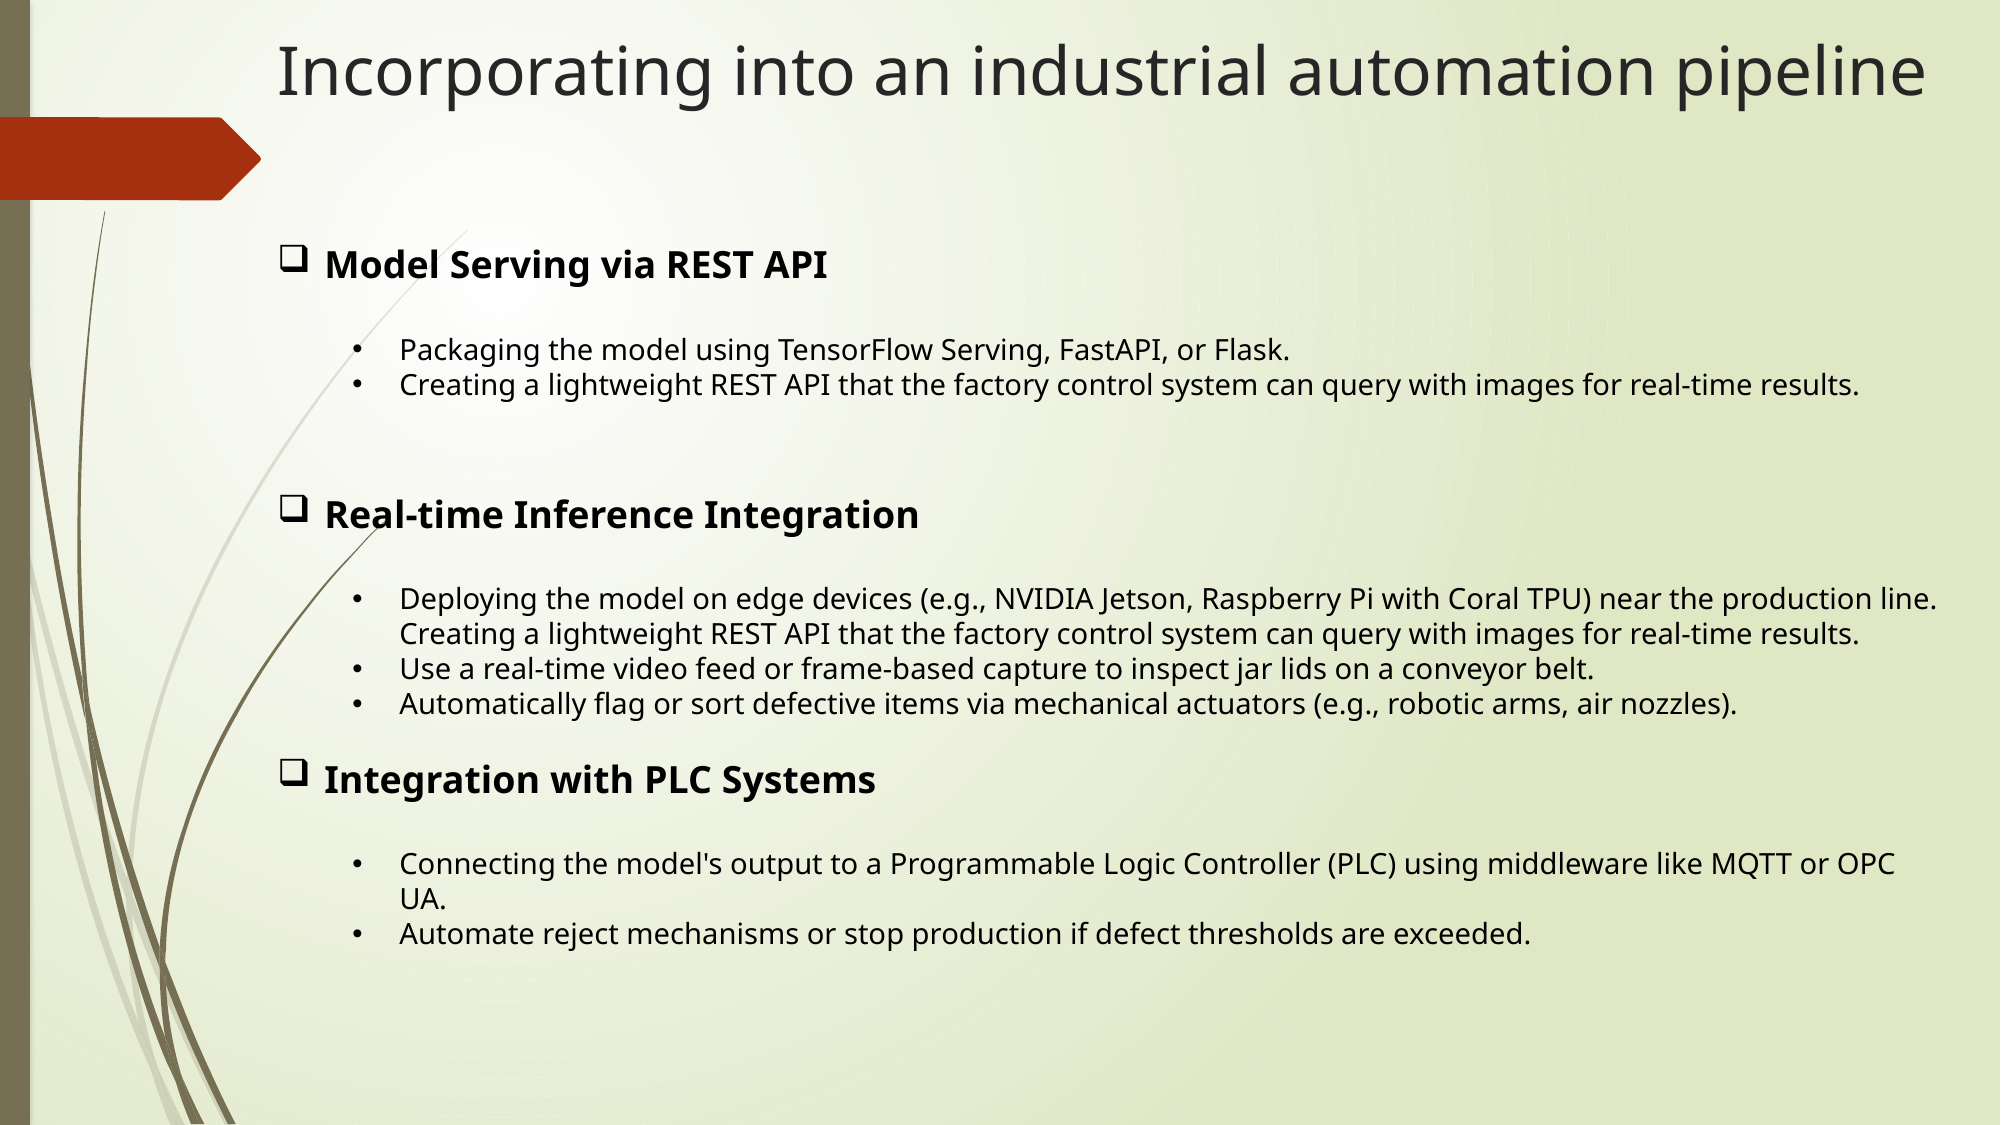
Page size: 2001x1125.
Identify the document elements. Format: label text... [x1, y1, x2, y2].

text_box Model Serving via REST API Packaging the model using TensorFlow Serving, FastAPI, or Flask. Creating a lightweight REST API that the factory control system can query with images for real-time results. Real-time Inference Integration Deploying the model on edge devices (e.g., NVIDIA Jetson, Raspberry Pi with Coral TPU) near the production line. Creating a lightweight REST API that the factory control system can query with images for real-time results. Use a real-time video feed or frame-based capture to inspect jar lids on a conveyor belt. Automatically flag or sort defective items via mechanical actuators (e.g., robotic arms, air nozzles). Integration with PLC Systems Connecting the model's output to a Programmable Logic Controller (PLC) using middleware like MQTT or OPC UA. Automate reject mechanisms or stop production if defect thresholds are exceeded. [262, 233, 1956, 958]
title Incorporating into an industrial automation pipeline [262, 19, 2000, 135]
